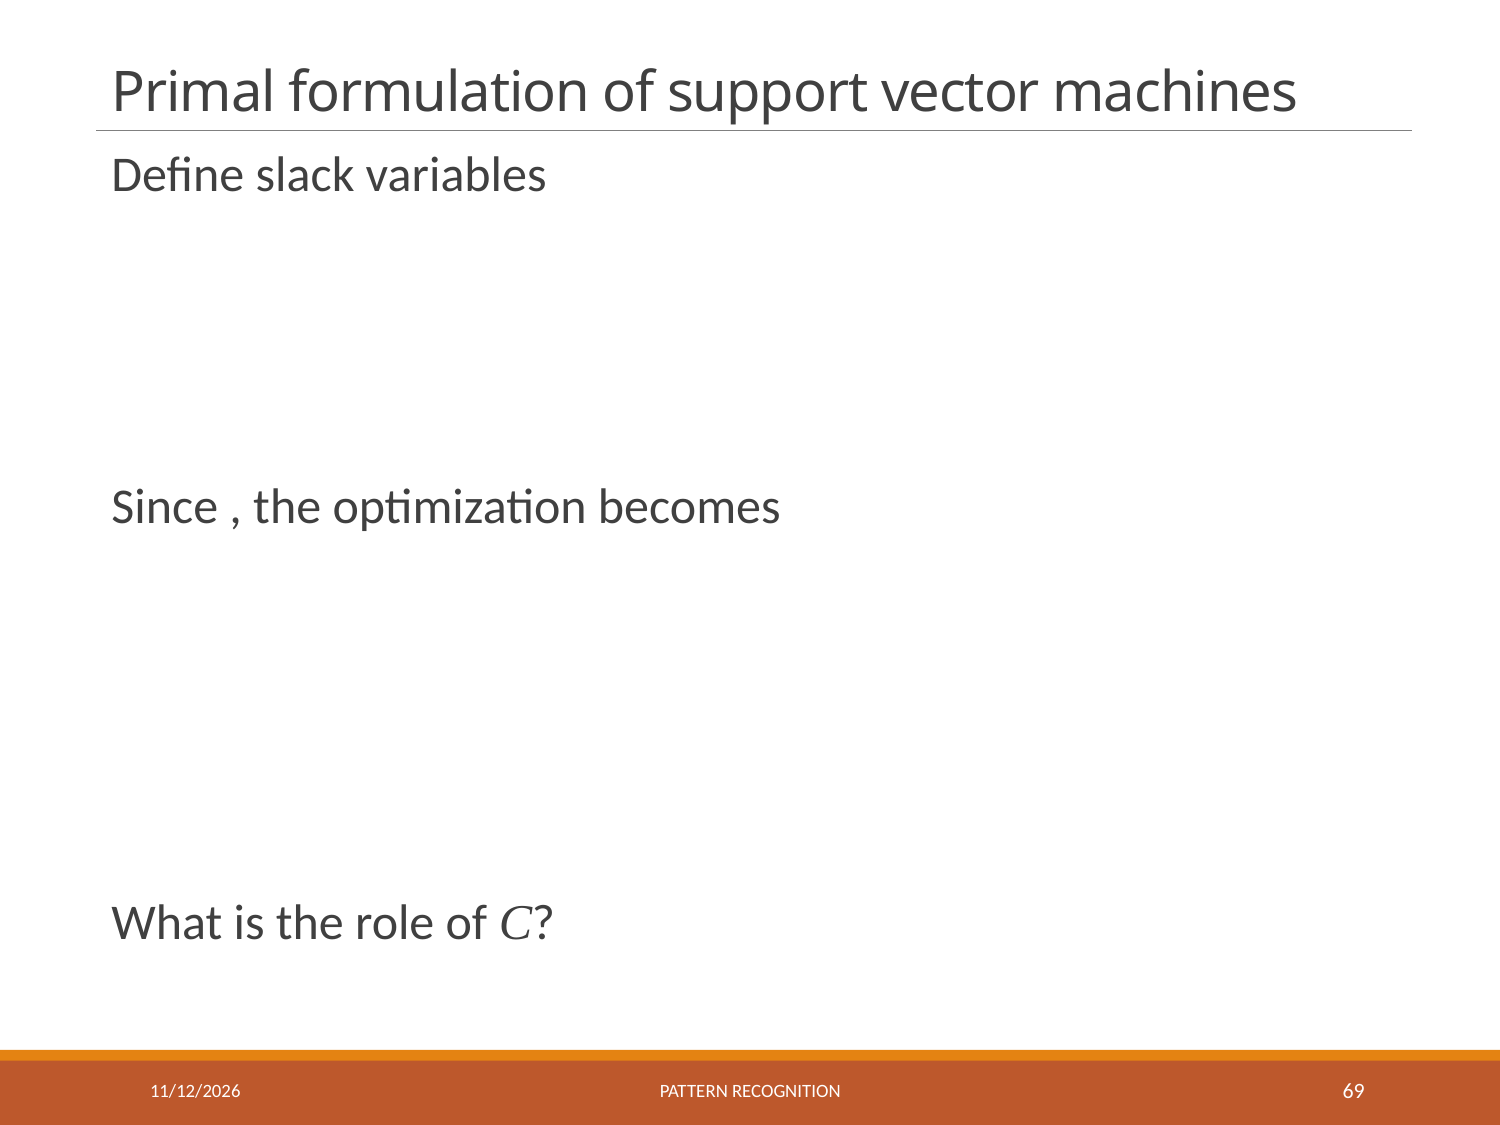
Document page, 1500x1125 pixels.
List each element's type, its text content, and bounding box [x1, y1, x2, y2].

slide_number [135, 1059, 440, 1120]
title Primal formulation of support vector machines [96, 19, 1413, 131]
footer Pattern recognition [453, 1059, 1047, 1120]
slide_number 69 [1218, 1059, 1380, 1120]
